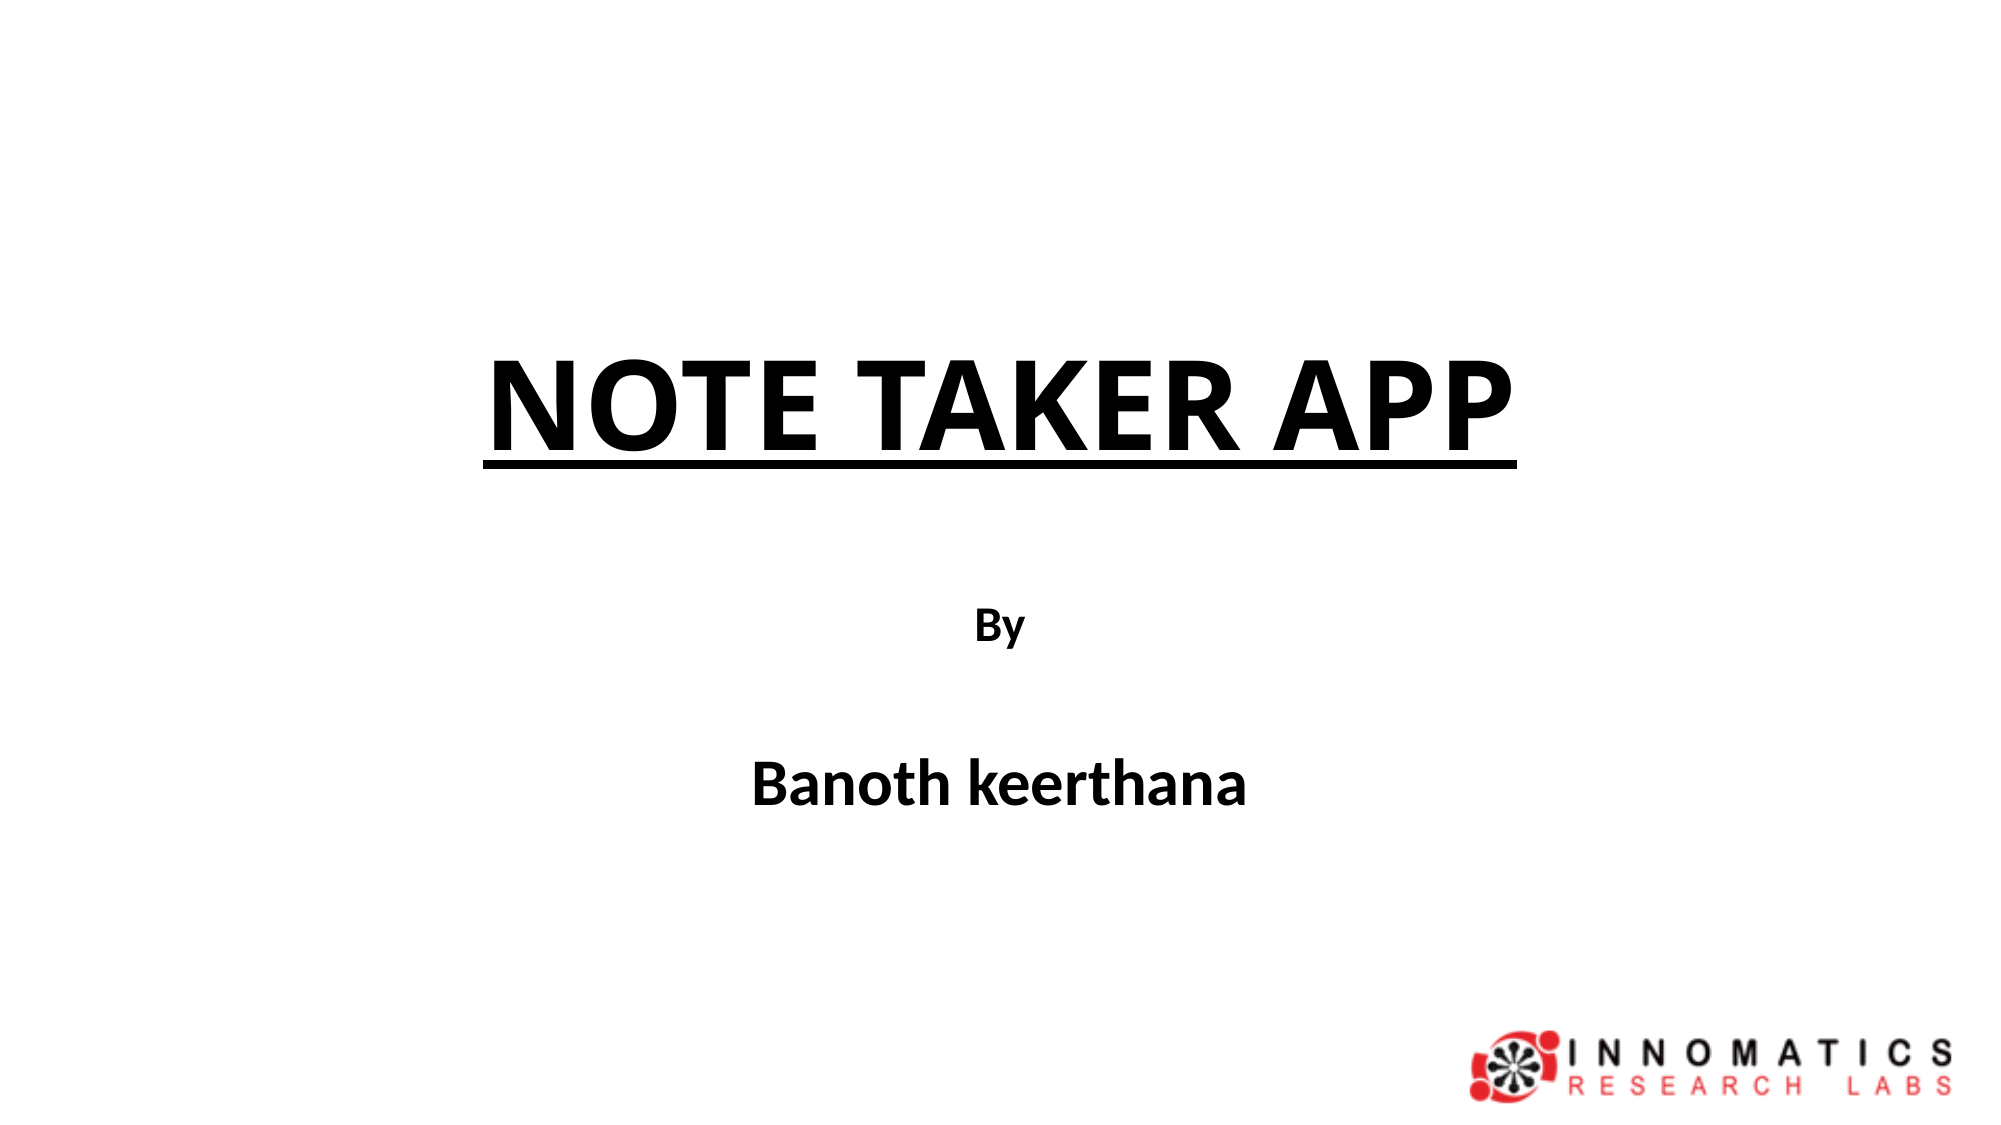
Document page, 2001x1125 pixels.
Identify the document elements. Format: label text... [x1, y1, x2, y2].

title NOTE TAKER APP [249, 184, 1750, 486]
picture [1445, 1014, 1975, 1125]
subtitle By Banoth keerthana [249, 590, 1750, 863]
